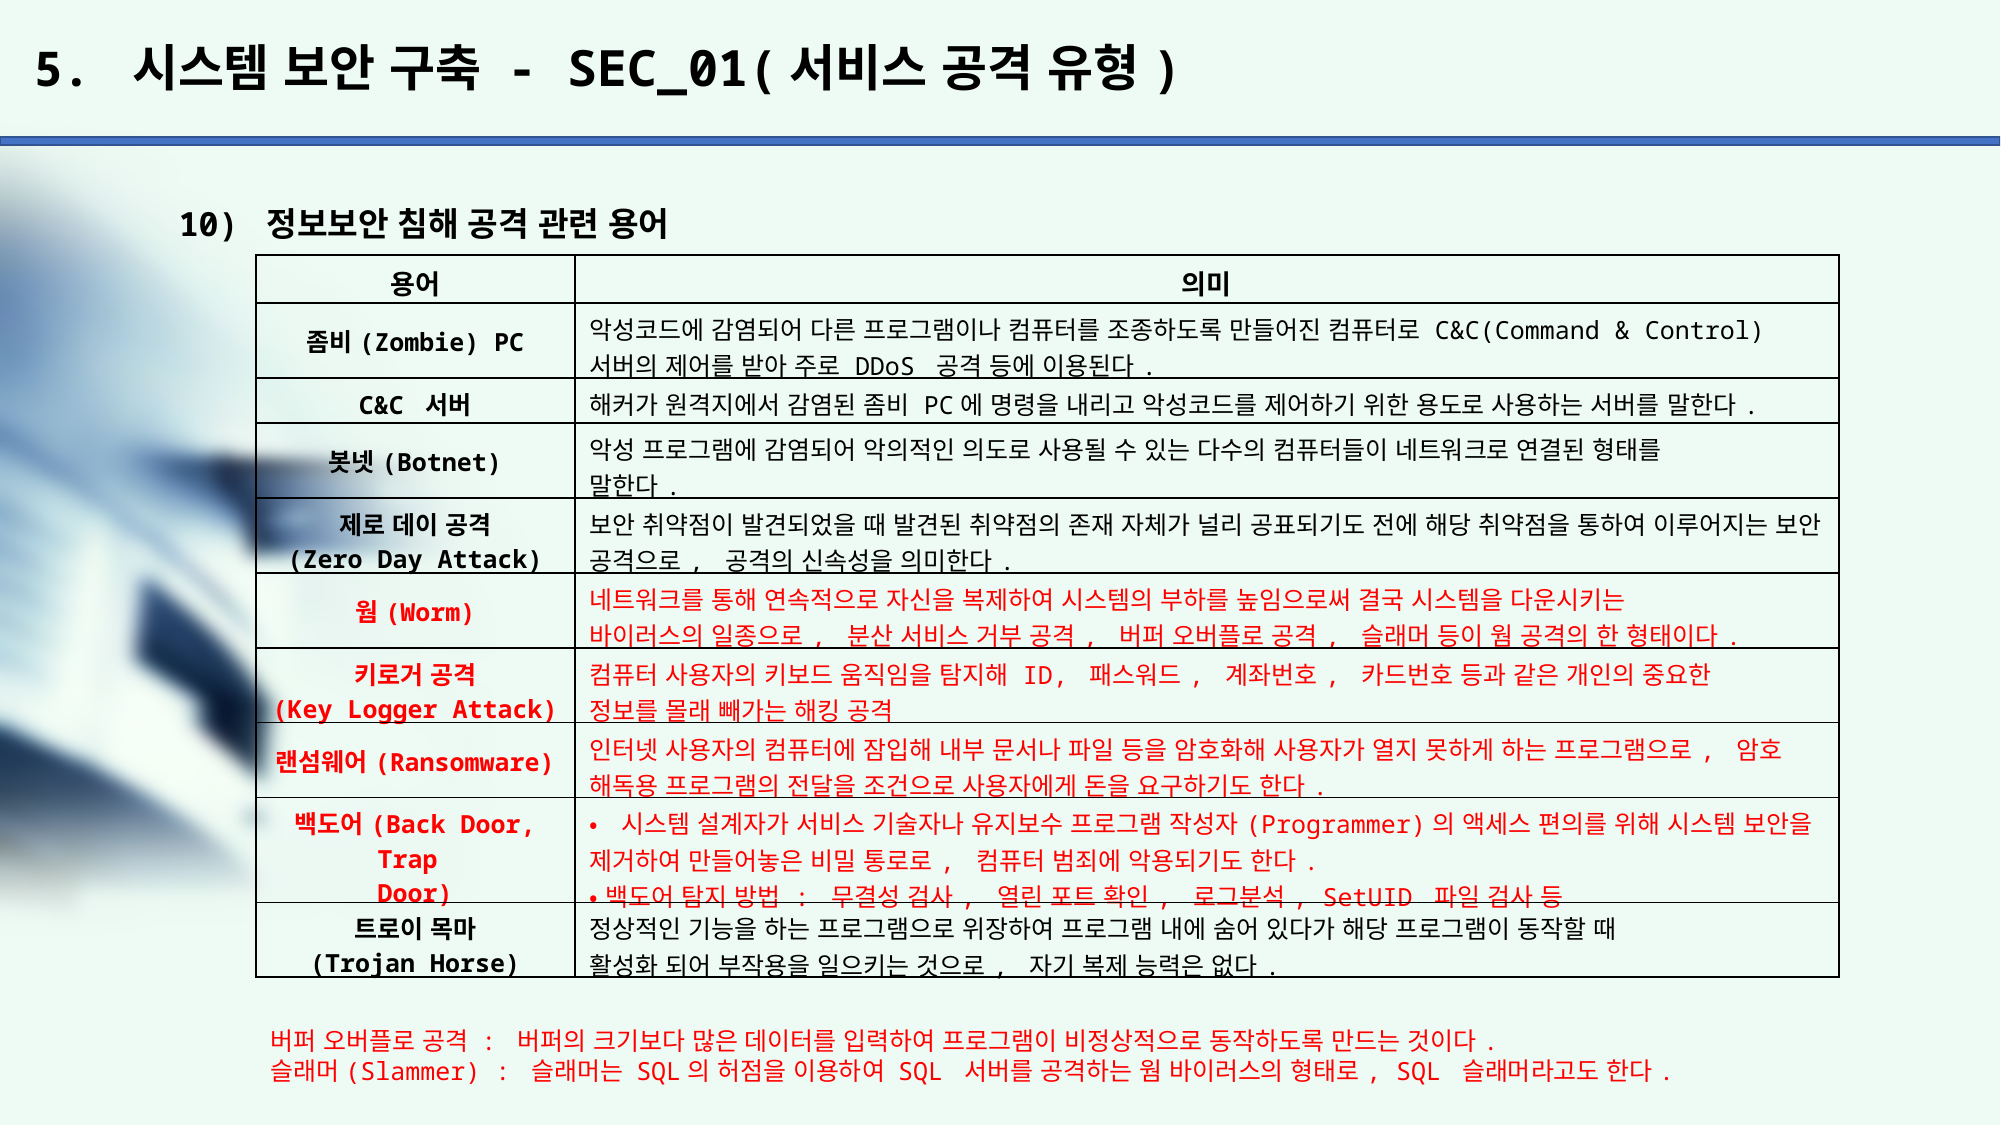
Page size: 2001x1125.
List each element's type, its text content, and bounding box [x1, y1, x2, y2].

table_cell 보안 취약점이 발견되었을 때 발견된 취약점의 존재 자체가 널리 공표되기도 전에 해당 취약점을 통하여 이루어지는 보안 공격으로, 공격의 신속성을 의미한다. [576, 499, 1838, 572]
table_cell 랜섬웨어(Ransomware) [257, 723, 574, 797]
table_cell 웜(Worm) [257, 574, 574, 647]
table_cell 네트워크를 통해 연속적으로 자신을 복제하여 시스템의 부하를 높임으로써 결국 시스템을 다운시키는 바이러스의 일종으로, 분산 서비스 거부 공격, 버퍼 오버플로 공격, 슬래머 등이 웜 공격의 한 형태이다. [576, 574, 1838, 647]
table_cell 악성코드에 감염되어 다른 프로그램이나 컴퓨터를 조종하도록 만들어진 컴퓨터로 C&C(Command & Control) 서버의 제어를 받아 주로 DDoS 공격 등에 이용된다. [576, 304, 1838, 377]
table_cell •시스템 설계자가 서비스 기술자나 유지보수 프로그램 작성자(Programmer)의 액세스 편의를 위해 시스템 보안을 제거하여 만들어놓은 비밀 통로로, 컴퓨터 범죄에 악용되기도 한다. •백도어 탐지 방법 : 무결성 검사, 열린 포트 확인, 로그분석, SetUID 파일 검사 등 [576, 798, 1838, 902]
table_cell 인터넷 사용자의 컴퓨터에 잠입해 내부 문서나 파일 등을 암호화해 사용자가 열지 못하게 하는 프로그램으로, 암호 해독용 프로그램의 전달을 조건으로 사용자에게 돈을 요구하기도 한다. [576, 723, 1838, 797]
table_cell 백도어(Back Door, Trap Door) [257, 798, 574, 902]
table_cell 키로거 공격 (Key Logger Attack) [257, 649, 574, 722]
table_cell 봇넷(Botnet) [257, 424, 574, 497]
table_cell 좀비(Zombie) PC [257, 304, 574, 377]
table_cell C&C 서버 [257, 379, 574, 422]
table_header 의미 [576, 256, 1838, 302]
text_box 버퍼 오버플로 공격 : 버퍼의 크기보다 많은 데이터를 입력하여 프로그램이 비정상적으로 동작하도록 만드는 것이다. 슬래머(Slammer) : 슬래머는 SQL의 허점을 이용하여 SQL 서버를 공격하는 웜 바이러스의 형태로, SQL 슬래머라고도 한다. [255, 1018, 1863, 1093]
text_box 10) 정보보안 침해 공격 관련 용어 [163, 175, 1969, 311]
table_header 용어 [257, 256, 574, 302]
table_cell 컴퓨터 사용자의 키보드 움직임을 탐지해 ID, 패스워드, 계좌번호, 카드번호 등과 같은 개인의 중요한 정보를 몰래 빼가는 해킹 공격 [576, 649, 1838, 722]
picture [0, 146, 2000, 1125]
table_cell 악성 프로그램에 감염되어 악의적인 의도로 사용될 수 있는 다수의 컴퓨터들이 네트워크로 연결된 형태를 말한다. [576, 424, 1838, 497]
table_cell 트로이 목마 (Trojan Horse) [257, 903, 574, 976]
title 5. 시스템 보안 구축 - SEC_01(서비스 공격 유형) [19, 14, 1922, 126]
picture [0, 0, 2000, 136]
table_cell 정상적인 기능을 하는 프로그램으로 위장하여 프로그램 내에 숨어 있다가 해당 프로그램이 동작할 때 활성화 되어 부작용을 일으키는 것으로, 자기 복제 능력은 없다. [576, 903, 1838, 976]
table_cell 해커가 원격지에서 감염된 좀비 PC에 명령을 내리고 악성코드를 제어하기 위한 용도로 사용하는 서버를 말한다. [576, 379, 1838, 422]
table_cell 제로 데이 공격 (Zero Day Attack) [257, 499, 574, 572]
